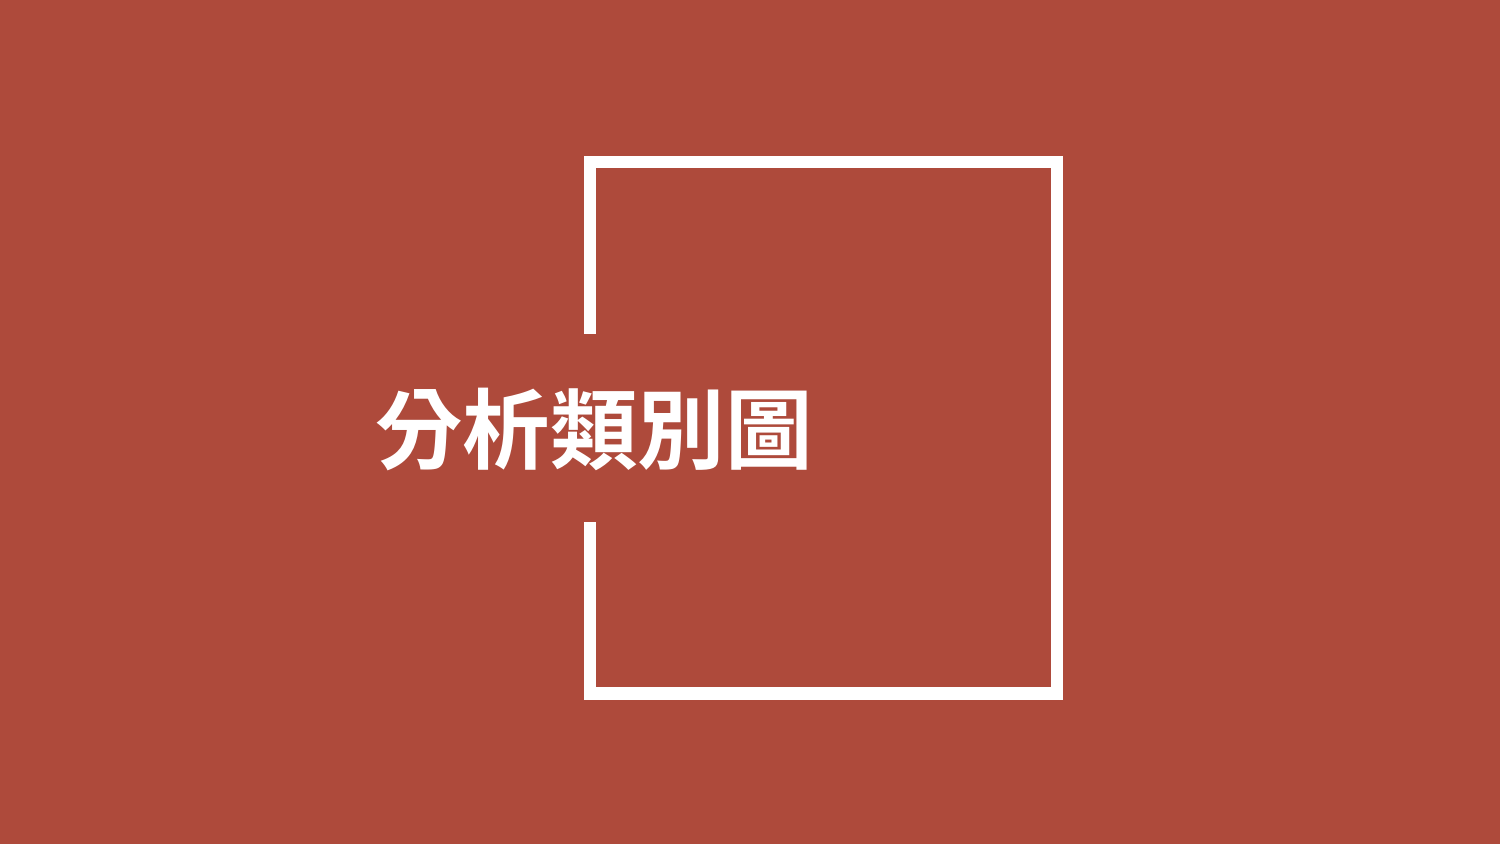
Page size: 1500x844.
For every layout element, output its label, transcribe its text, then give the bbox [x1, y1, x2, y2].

text_box 分析類別圖 [360, 343, 1010, 512]
